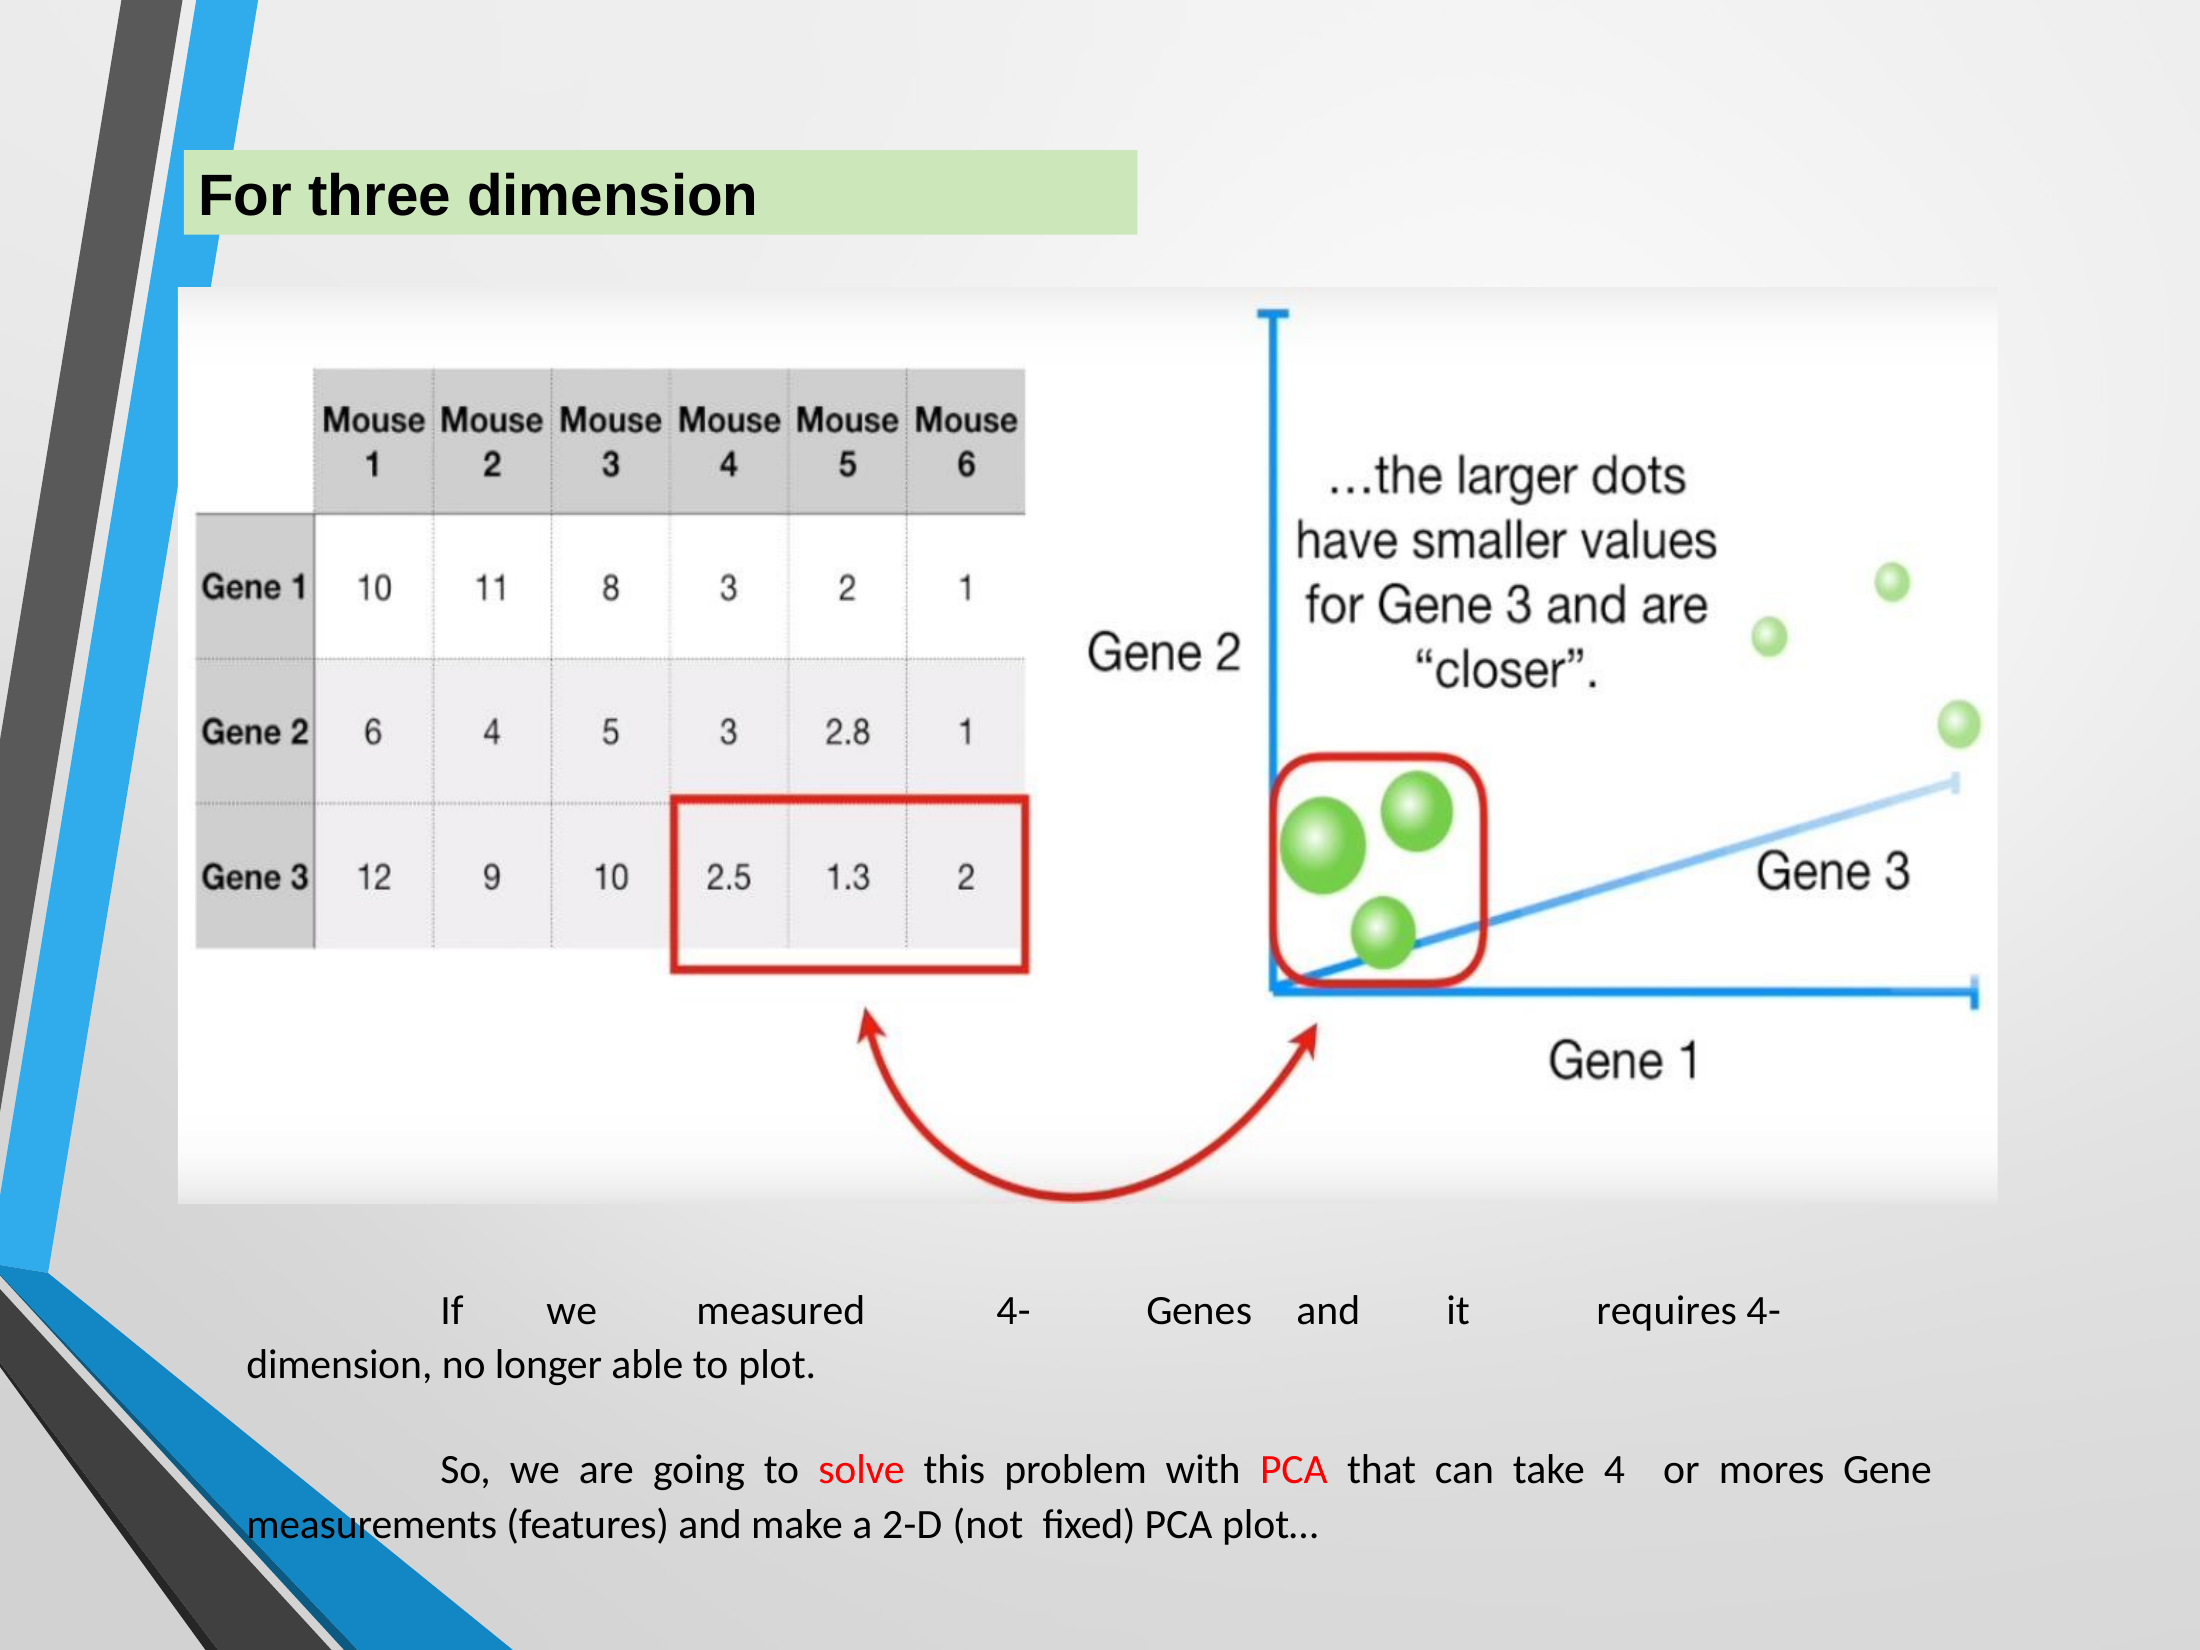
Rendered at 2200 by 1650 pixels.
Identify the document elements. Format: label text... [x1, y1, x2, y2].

text_box [177, 287, 1998, 1205]
text_box If we measured 4- Genes and it requires 4- dimension, no longer able to plot. So, we are going to solve this problem with PCA that can take 4 or mores Gene measurements (features) and make a 2-D (not fixed) PCA plot… [242, 1274, 1933, 1547]
text_box For three dimension [183, 150, 1138, 235]
